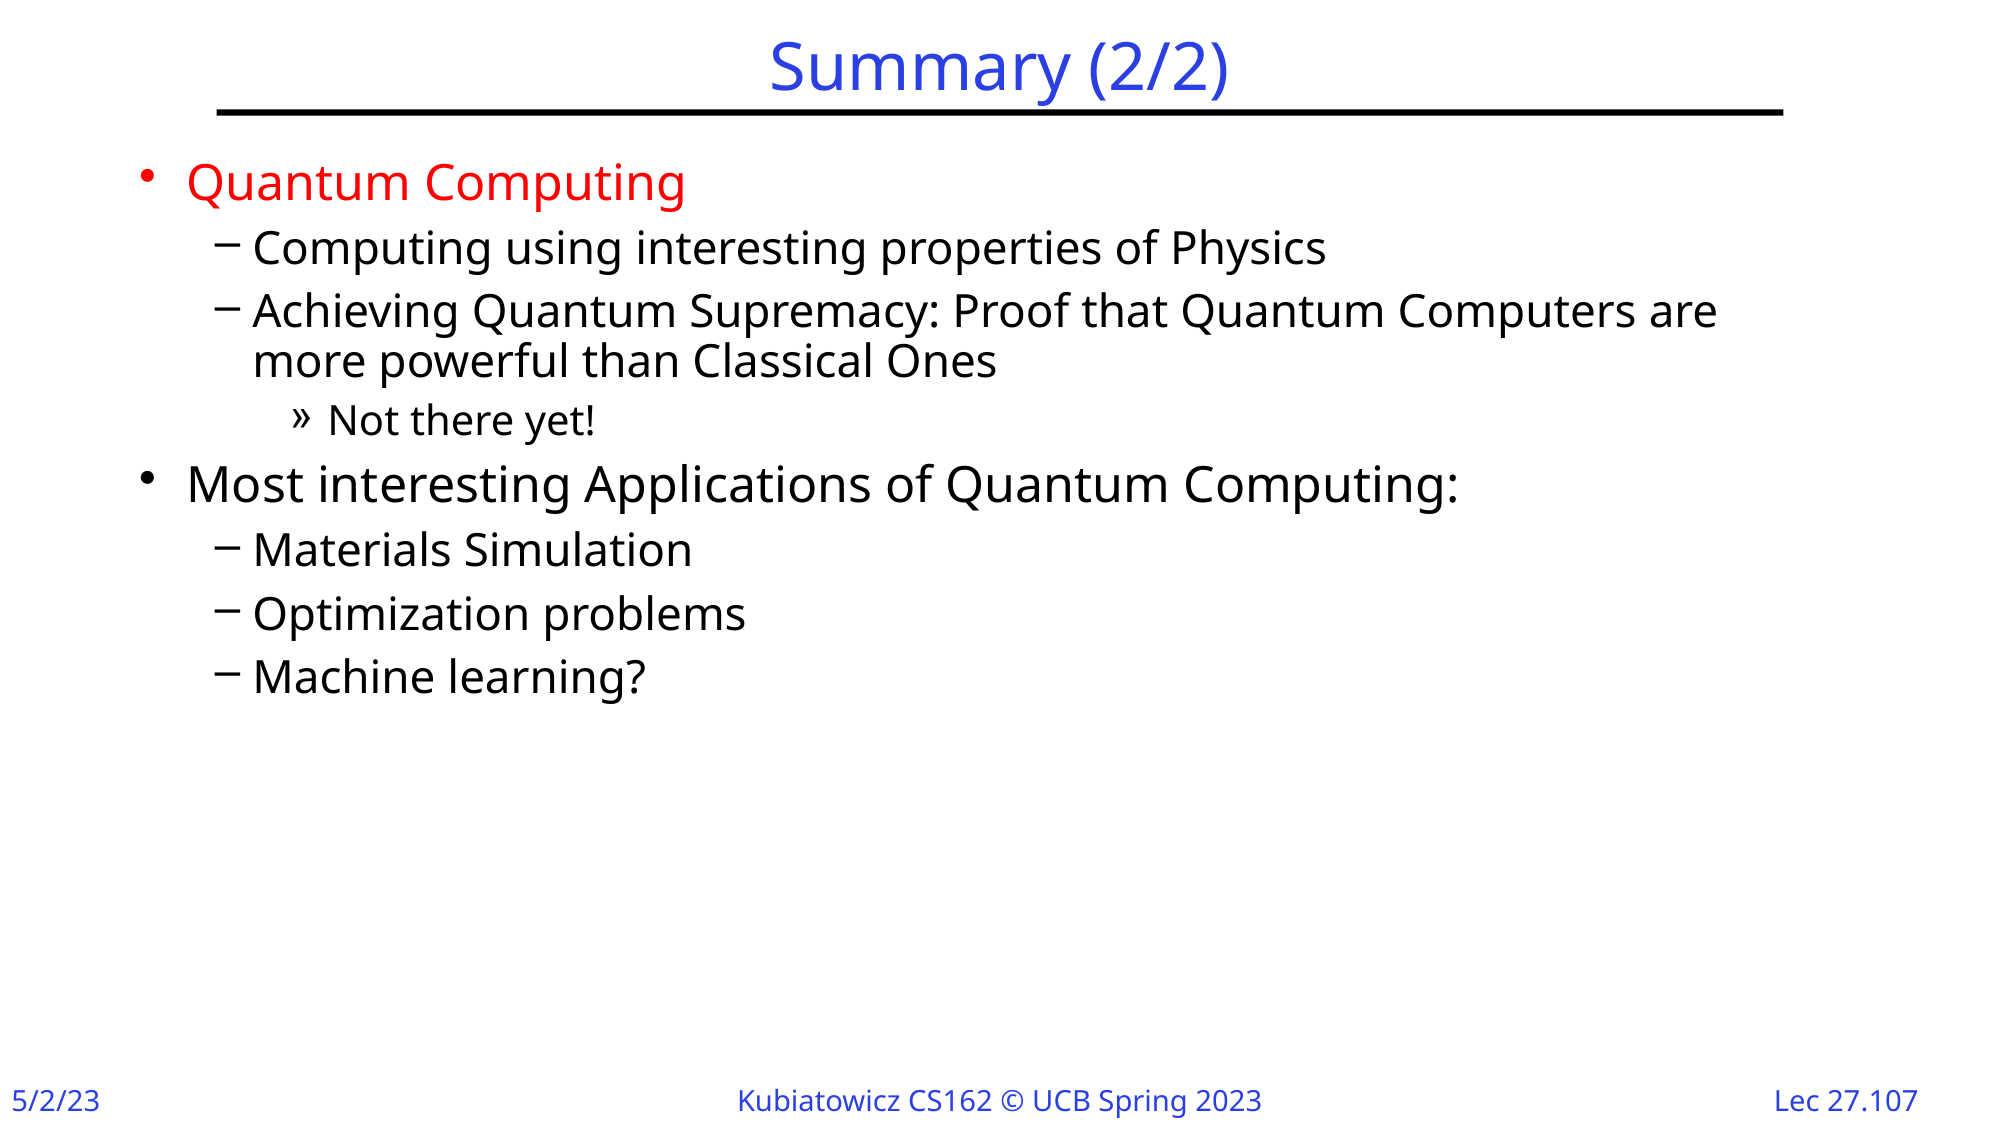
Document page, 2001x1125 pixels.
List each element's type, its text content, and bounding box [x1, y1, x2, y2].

title Summary (2/2) [216, 24, 1784, 113]
list Quantum Computing Computing using interesting properties of Physics Achieving Quantum Supremacy: Proof that Quantum Computers are more powerful than Classical Ones Not there yet! Most interesting Applications of Quantum Computing: Materials Simulation Optimization problems Machine learning? [125, 149, 1838, 1063]
